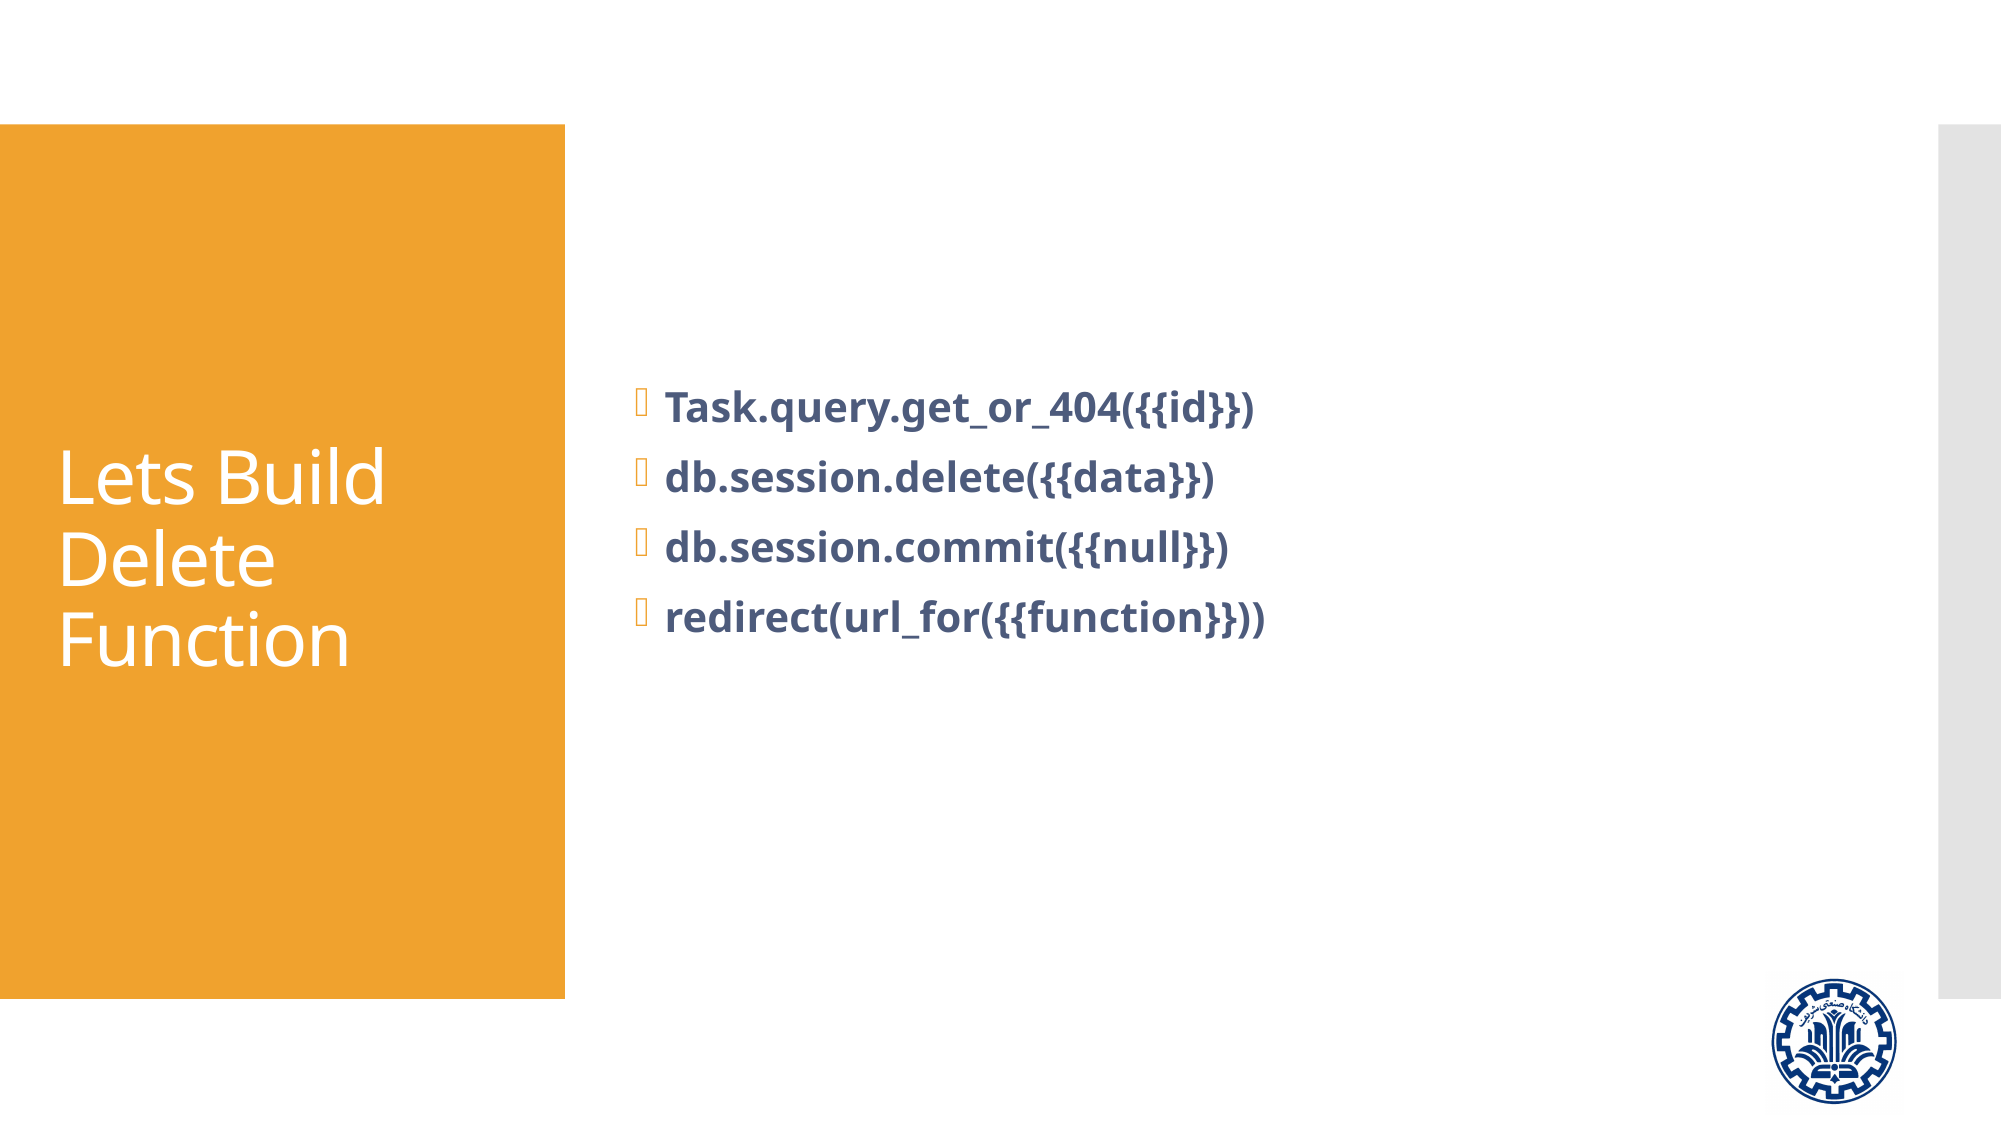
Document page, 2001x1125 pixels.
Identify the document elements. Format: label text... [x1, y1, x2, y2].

list Task.query.get_or_404({{id}}) db.session.delete({{data}}) db.session.commit({{null}}) redirect(url_for({{function}})) [619, 302, 1820, 726]
title Lets Build Delete Function [41, 184, 525, 940]
picture [1765, 971, 1904, 1115]
